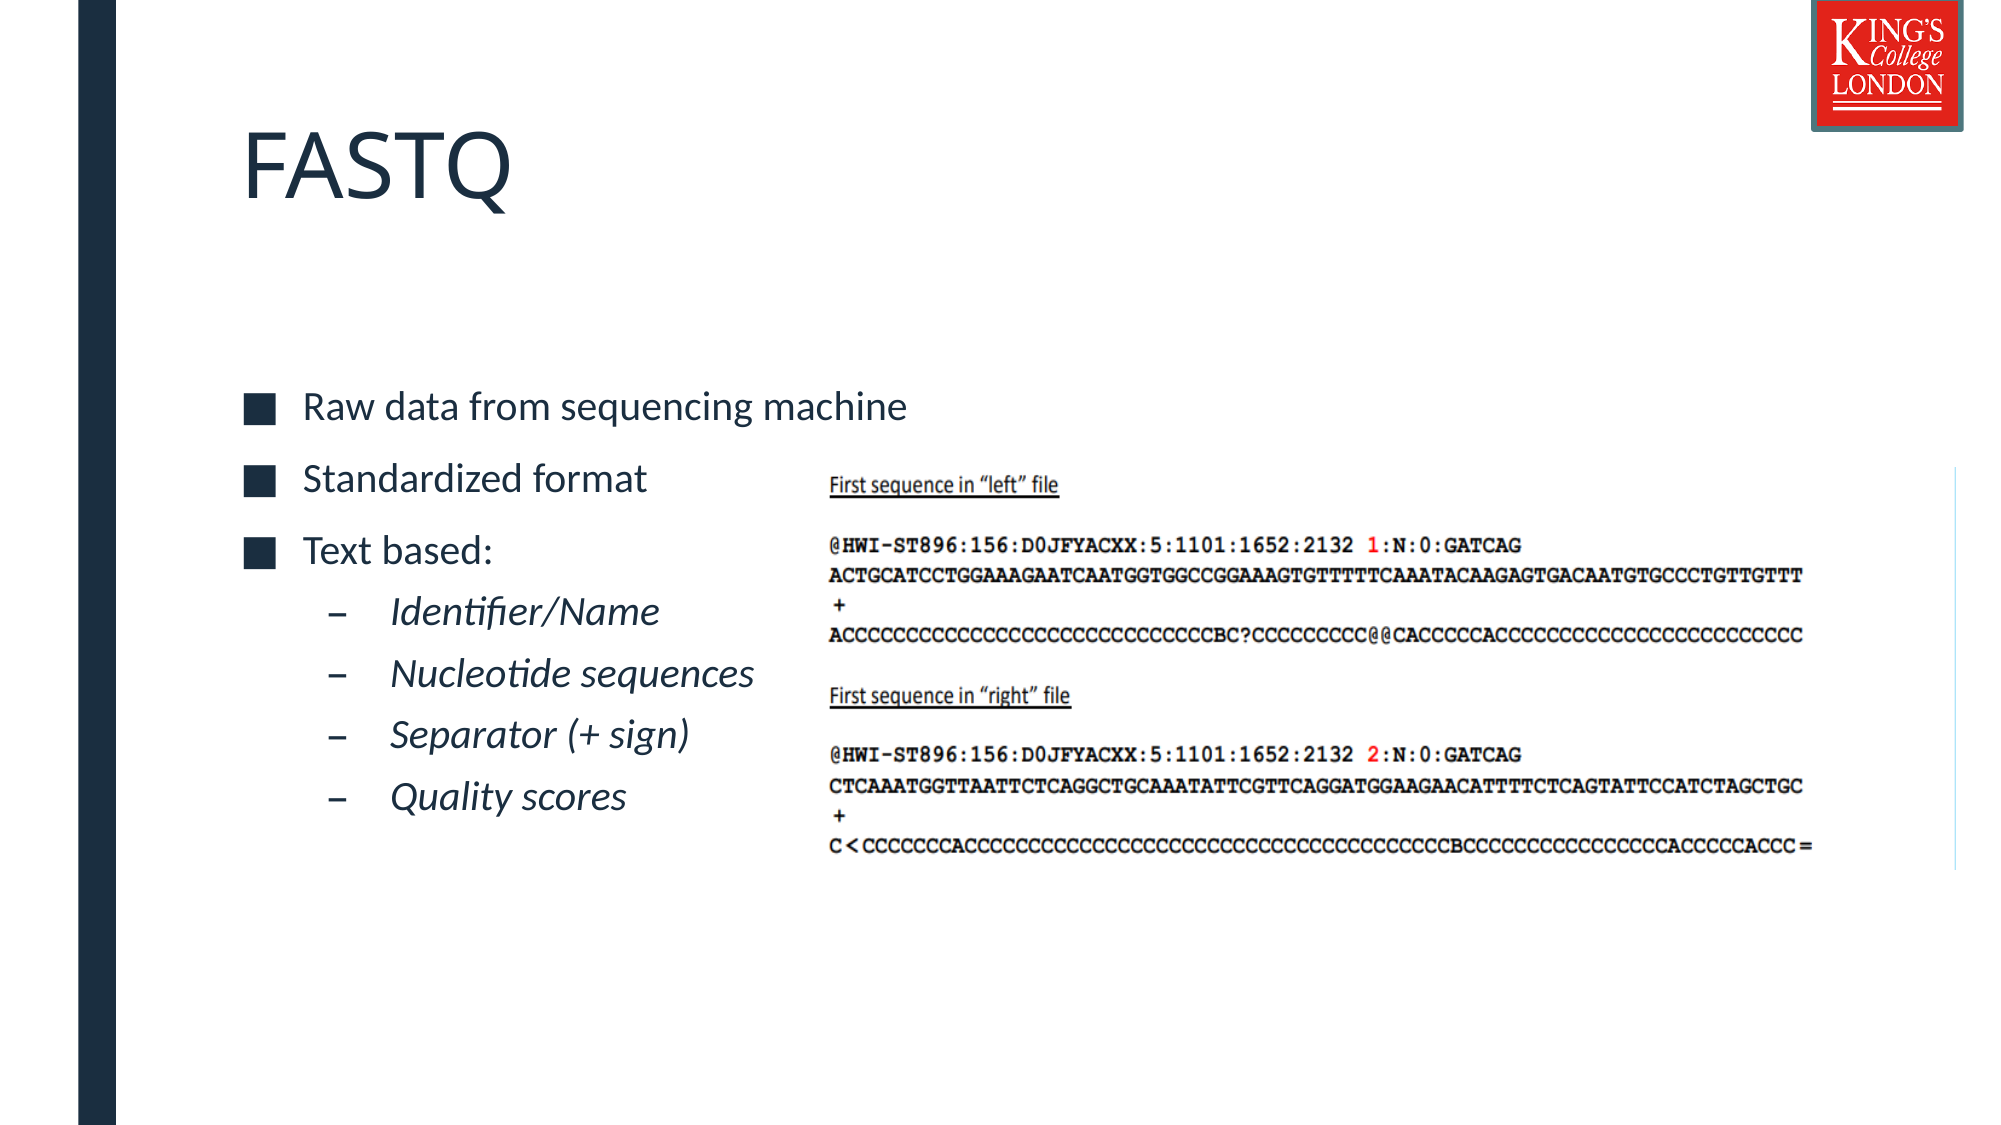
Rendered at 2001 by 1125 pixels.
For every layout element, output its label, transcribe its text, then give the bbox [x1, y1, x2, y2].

title FASTQ [225, 112, 1800, 357]
picture [1817, 1, 1958, 126]
list Raw data from sequencing machine Standardized format Text based: Identifier/Name Nucleotide sequences Separator (+ sign) Quality scores [225, 375, 1800, 963]
picture [825, 467, 1956, 870]
